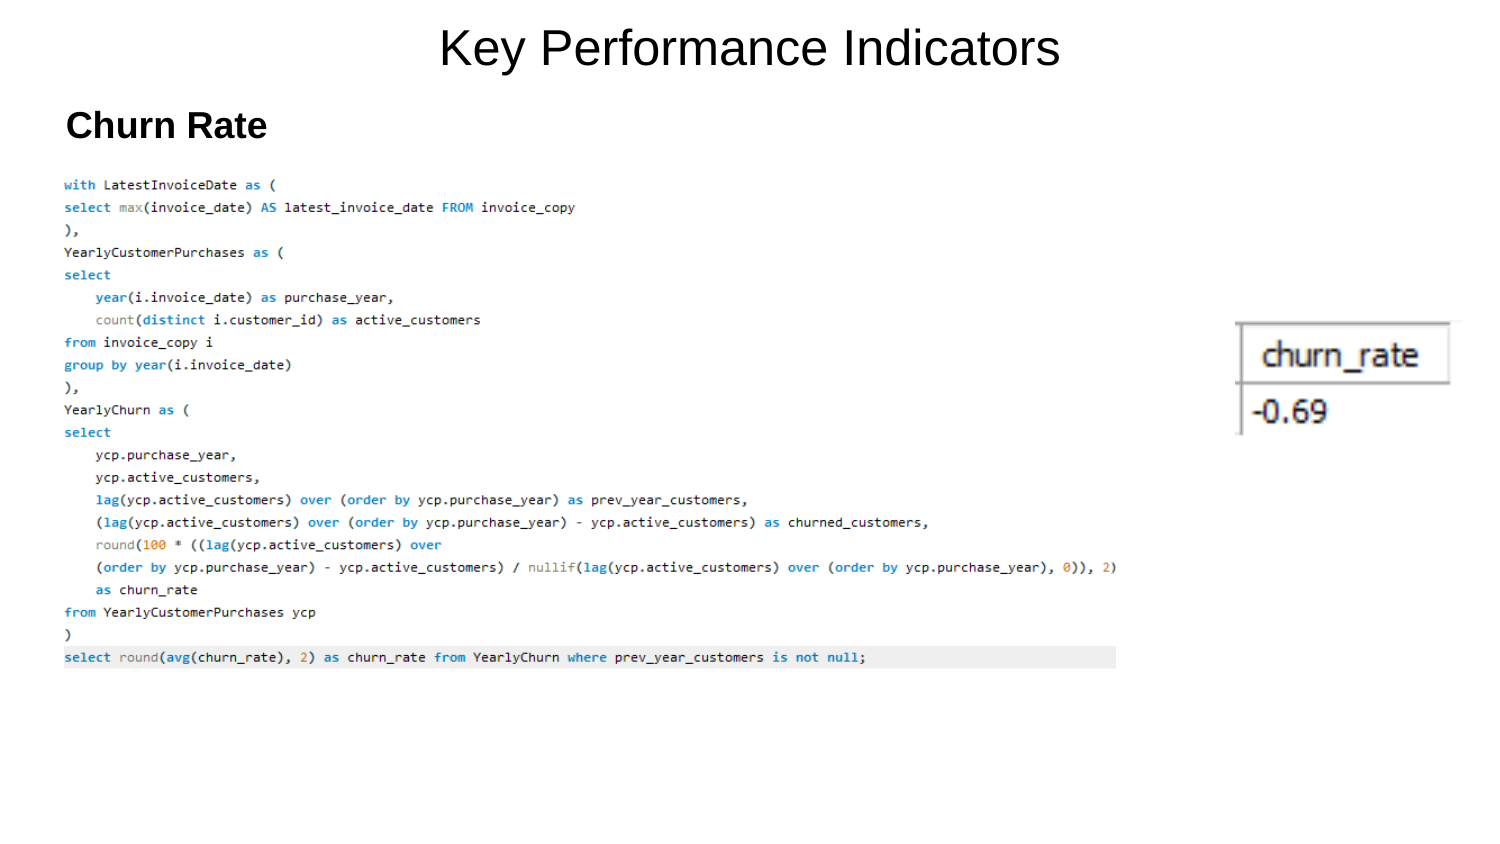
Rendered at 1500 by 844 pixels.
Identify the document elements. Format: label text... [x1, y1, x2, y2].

picture [1234, 320, 1463, 445]
text_box Churn Rate [51, 93, 288, 154]
picture [63, 176, 1117, 674]
title Key Performance Indicators [51, 0, 1449, 94]
